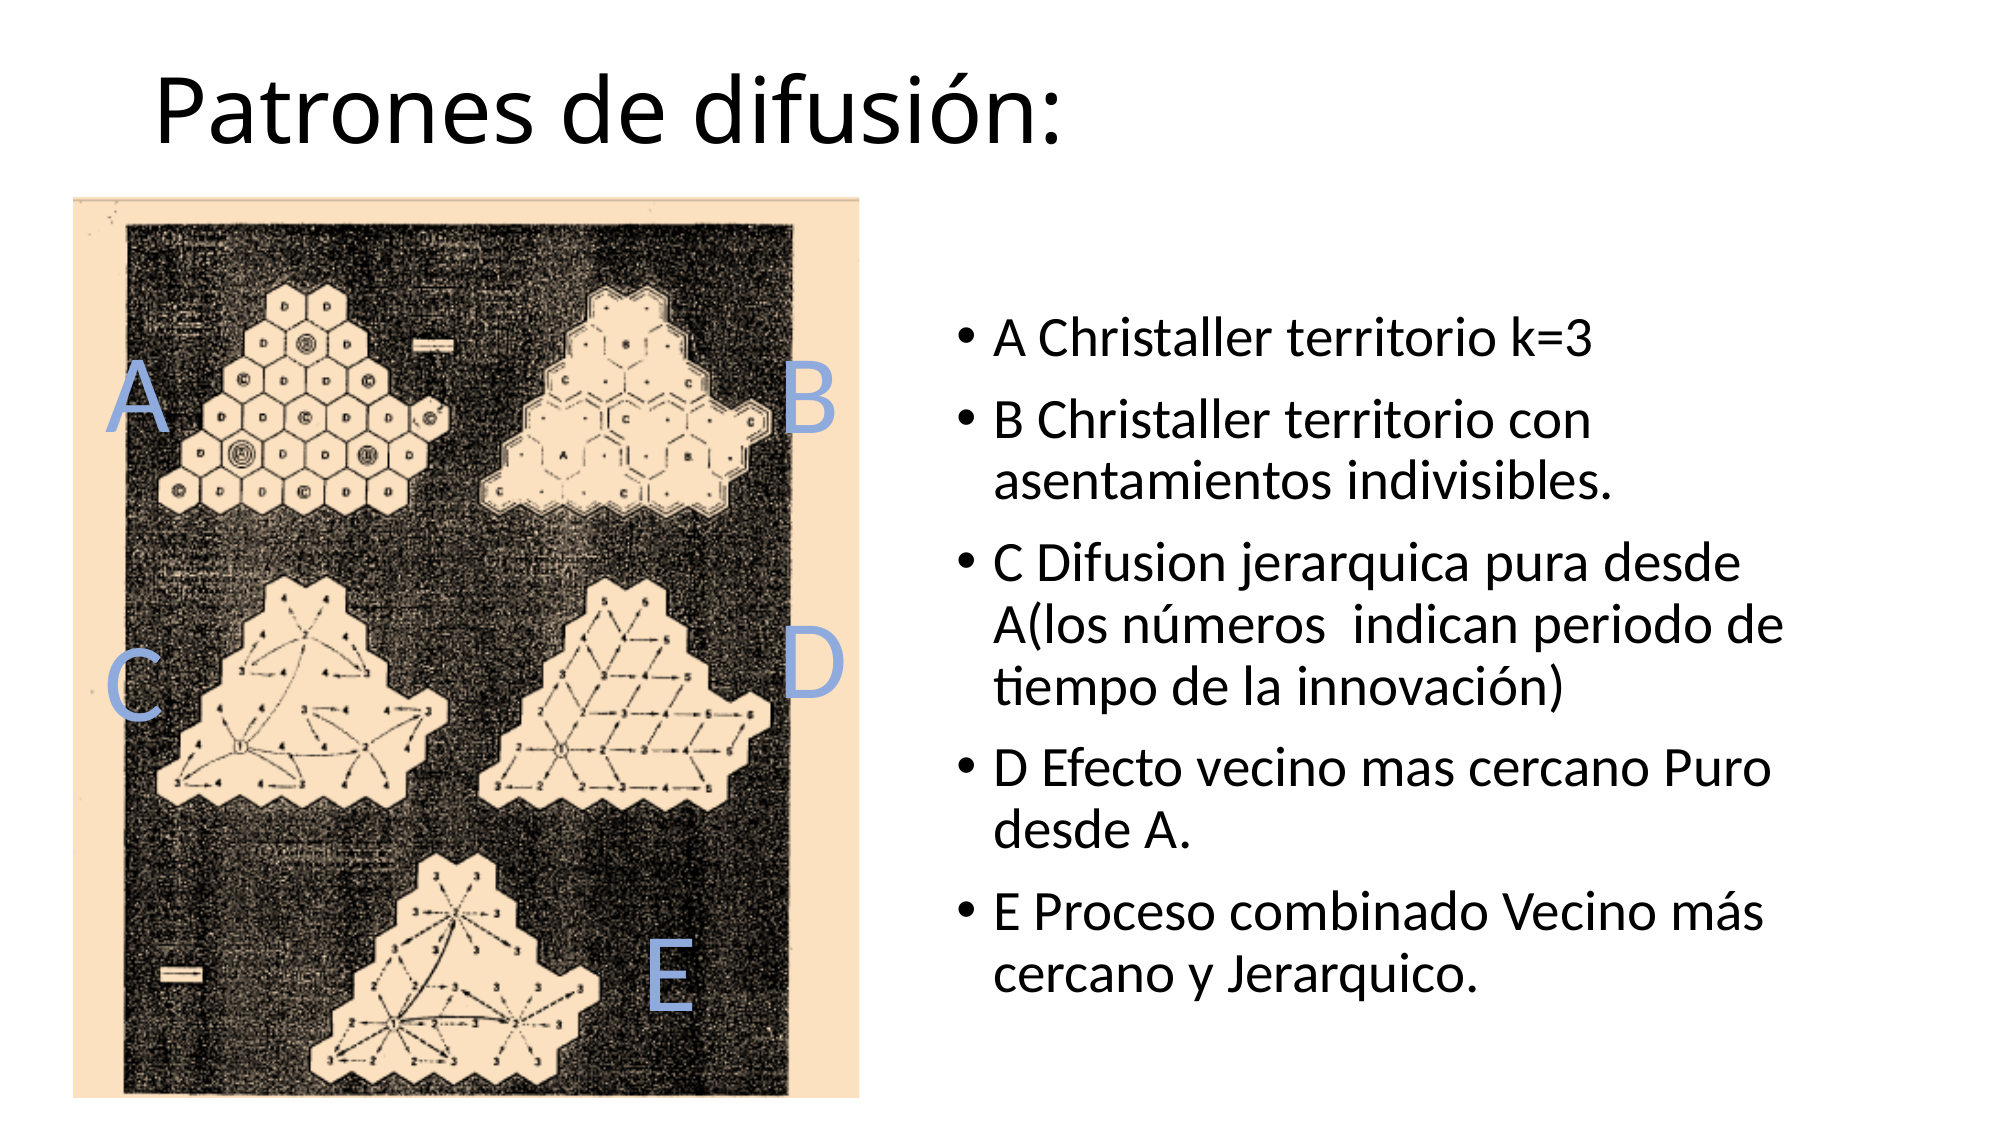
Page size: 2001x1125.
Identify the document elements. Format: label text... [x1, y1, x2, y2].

picture [73, 197, 860, 1098]
list A Christaller territorio k=3 B Christaller territorio con asentamientos indivisibles. C Difusion jerarquica pura desde A(los números indican periodo de tiempo de la innovación) D Efecto vecino mas cercano Puro desde A. E Proceso combinado Vecino más cercano y Jerarquico. [941, 299, 1867, 1014]
title Patrones de difusión: [137, 59, 1863, 278]
